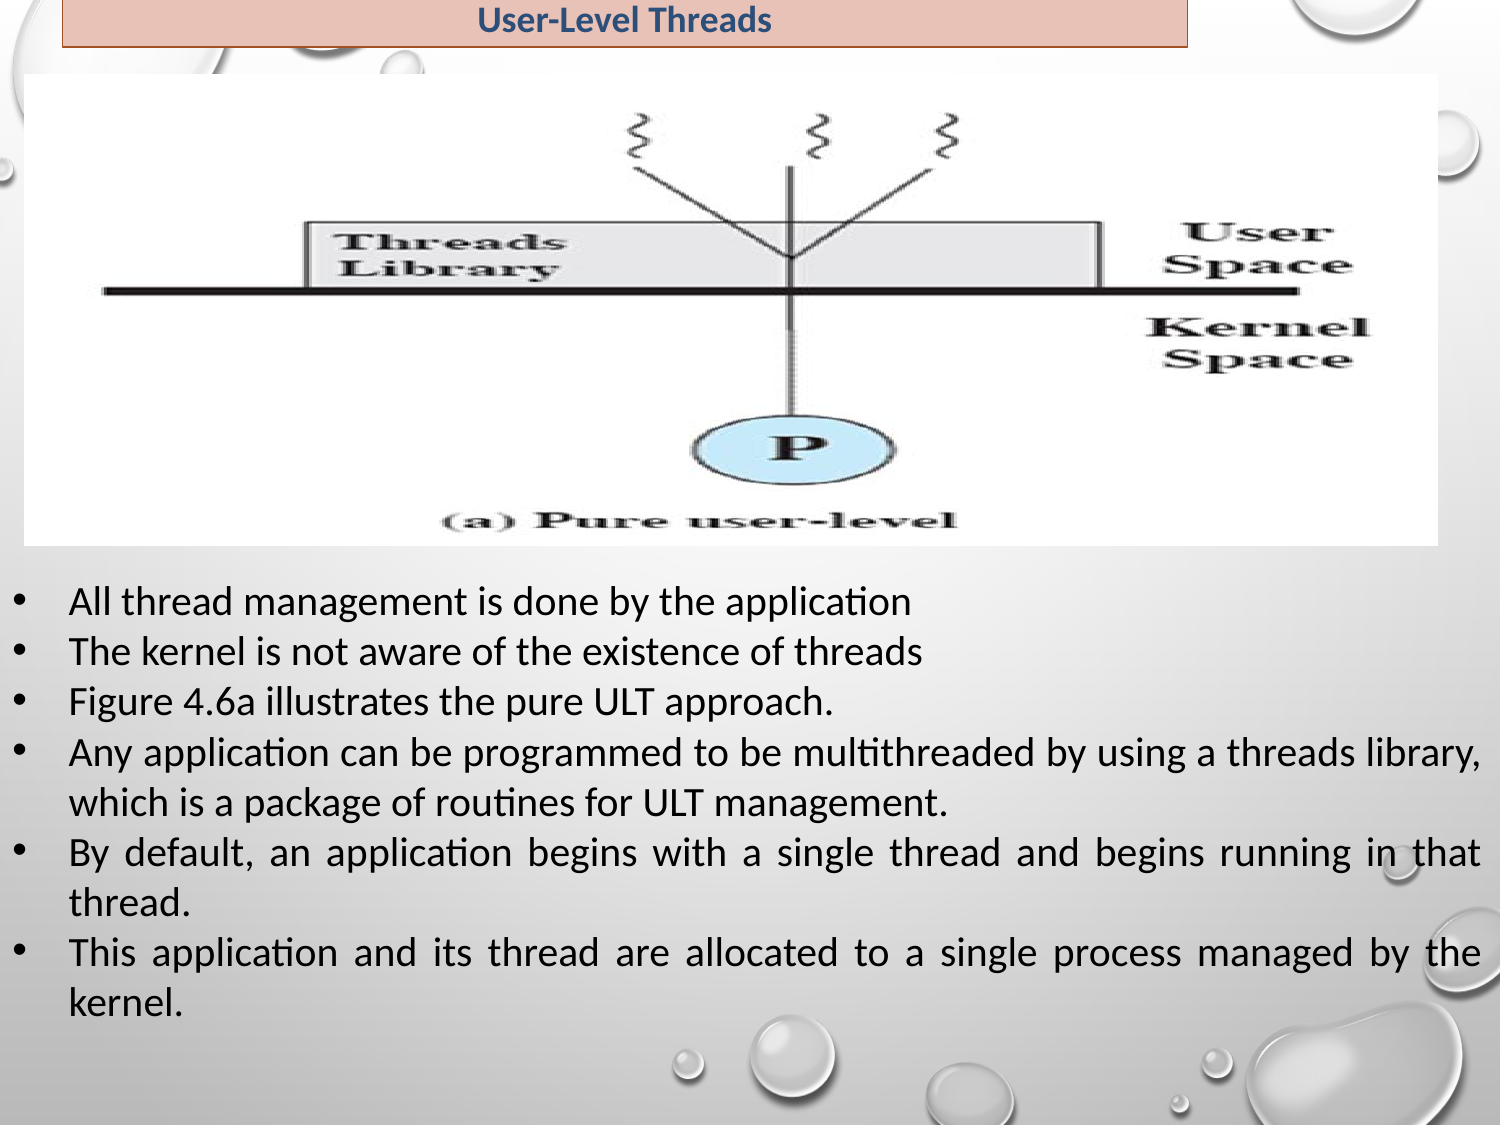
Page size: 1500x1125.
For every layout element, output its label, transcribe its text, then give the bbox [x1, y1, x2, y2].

text_box All thread management is done by the application The kernel is not aware of the existence of threads Figure 4.6a illustrates the pure ULT approach. Any application can be programmed to be multithreaded by using a threads library, which is a package of routines for ULT management. By default, an application begins with a single thread and begins running in that thread. This application and its thread are allocated to a single process managed by the kernel. [0, 566, 1499, 1033]
text_box User-Level Threads [62, 0, 1188, 48]
picture [0, 0, 1500, 1125]
